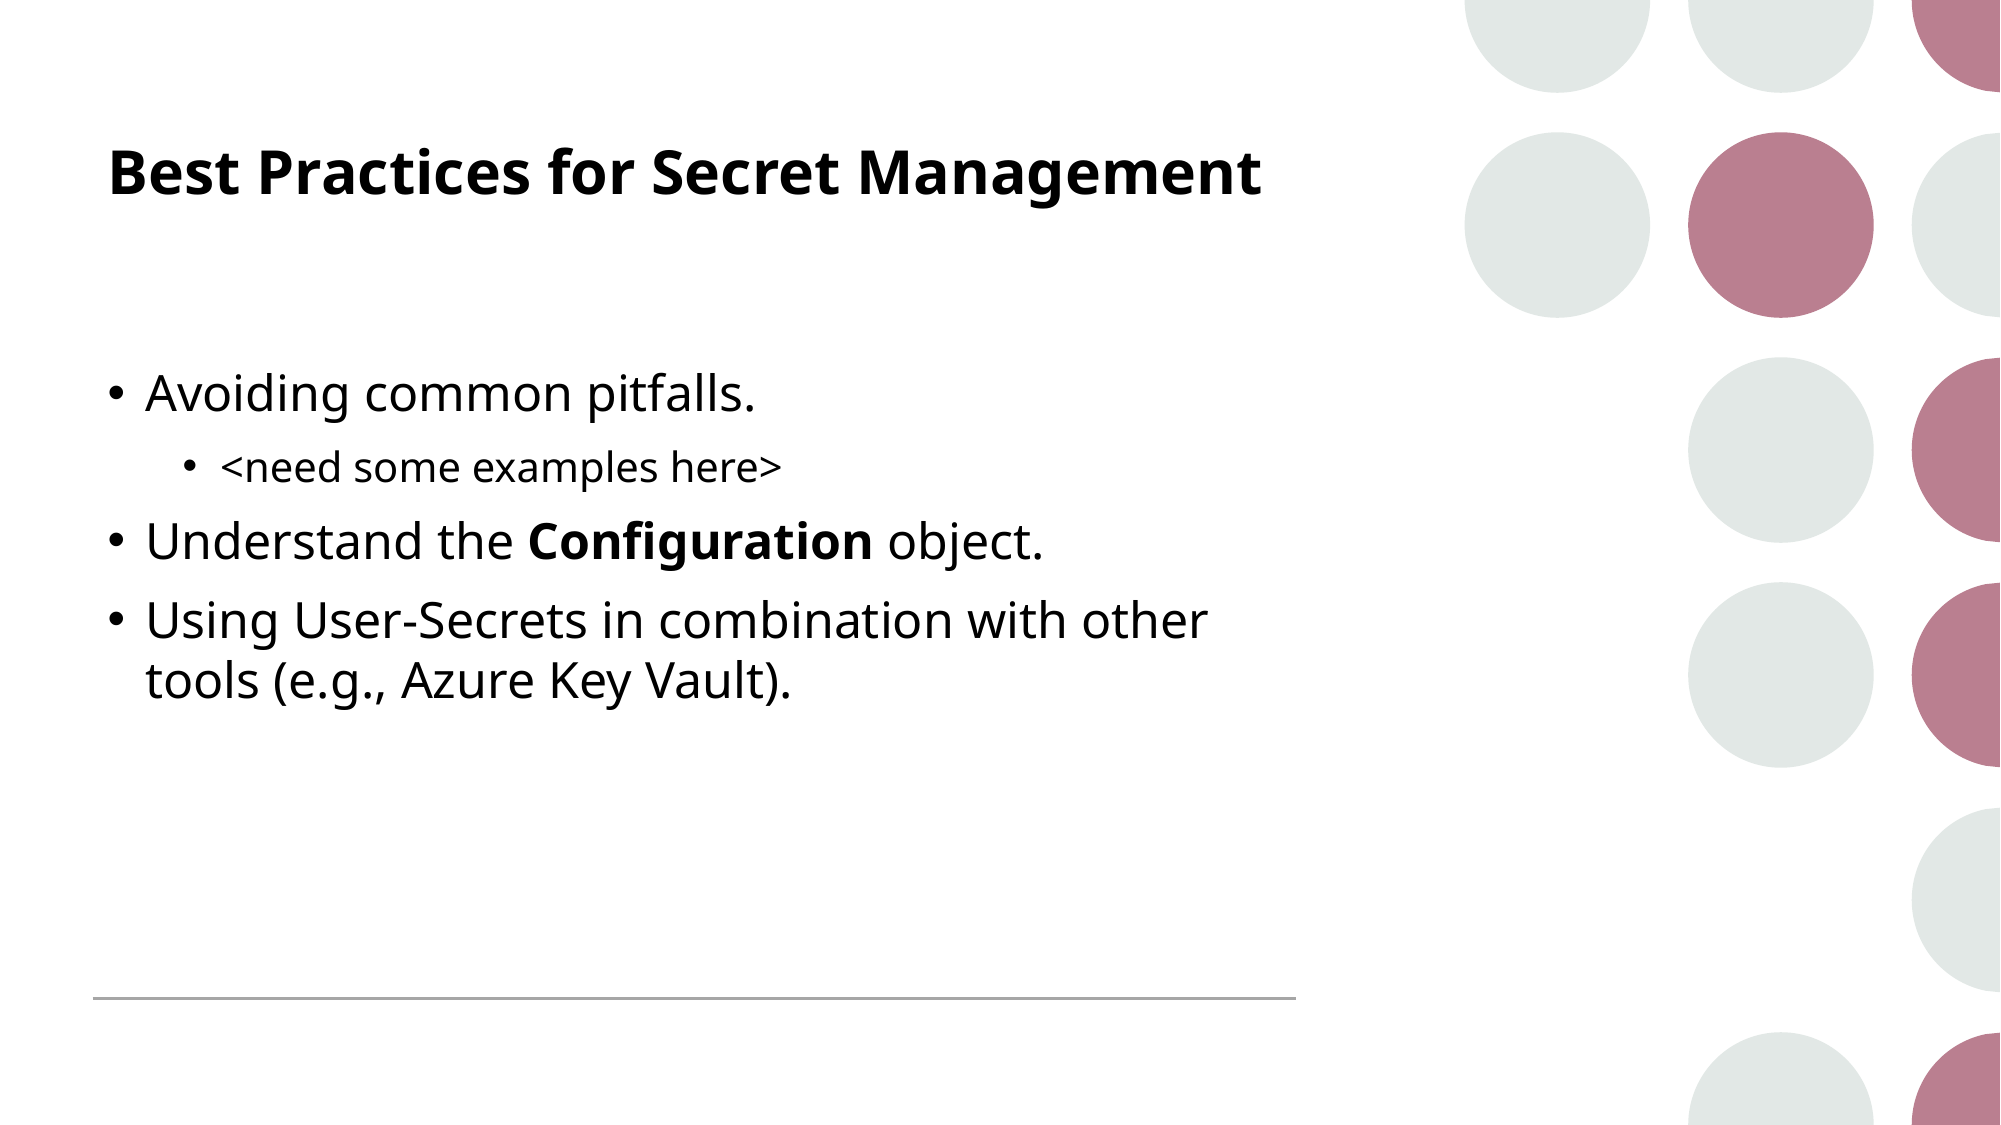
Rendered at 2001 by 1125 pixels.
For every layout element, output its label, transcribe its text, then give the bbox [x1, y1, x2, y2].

list Avoiding common pitfalls. <need some examples here> Understand the Configuration object. Using User-Secrets in combination with other tools (e.g., Azure Key Vault). [92, 354, 1297, 946]
title Best Practices for Secret Management [92, 126, 1297, 335]
